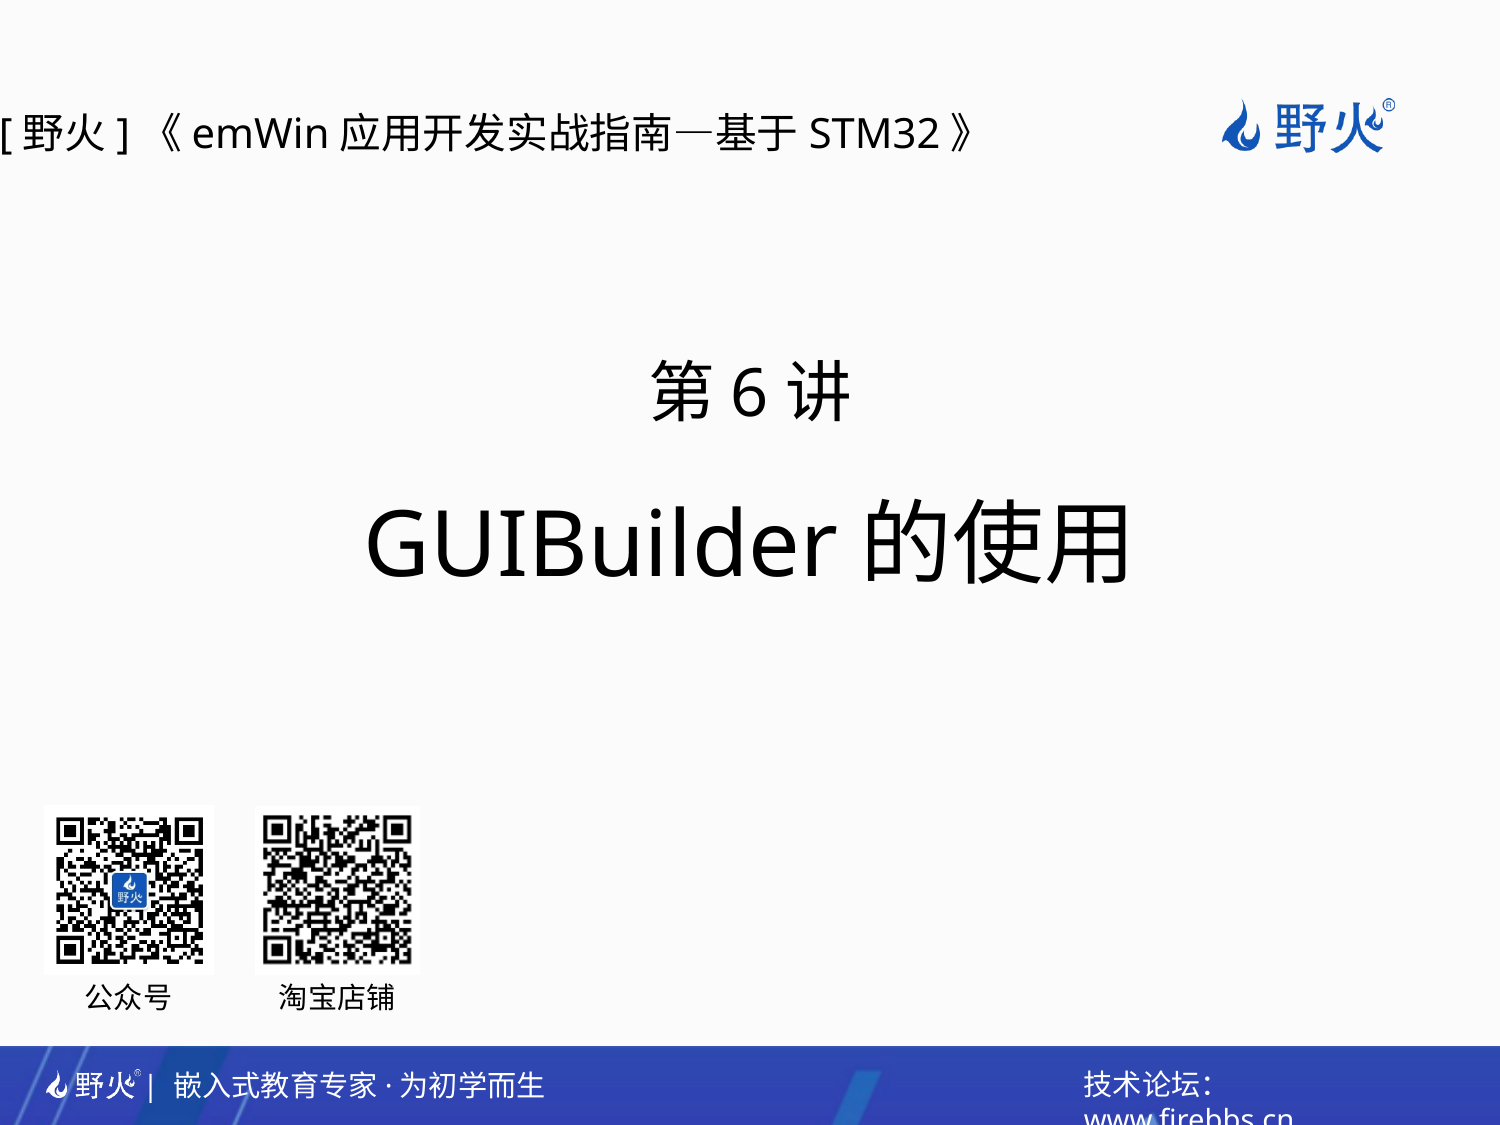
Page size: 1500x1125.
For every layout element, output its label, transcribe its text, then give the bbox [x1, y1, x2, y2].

text_box 公众号 [69, 983, 188, 1022]
picture [43, 804, 214, 975]
text_box 第6讲 GUIBuilder的使用 [94, 302, 1406, 603]
text_box [野火]《emWin应用开发实战指南—基于STM32》 [0, 99, 1008, 164]
picture [1227, 1116, 1236, 1125]
picture [1115, 1117, 1120, 1125]
picture [1092, 1117, 1097, 1125]
picture [0, 1046, 1500, 1125]
text_box 淘宝店铺 [264, 982, 411, 1022]
picture [1103, 1115, 1109, 1125]
picture [1138, 1117, 1143, 1125]
picture [1281, 1116, 1289, 1125]
picture [1126, 1115, 1132, 1125]
picture [1209, 1116, 1218, 1125]
picture [1222, 98, 1395, 153]
picture [255, 806, 420, 975]
picture [1192, 1116, 1200, 1121]
